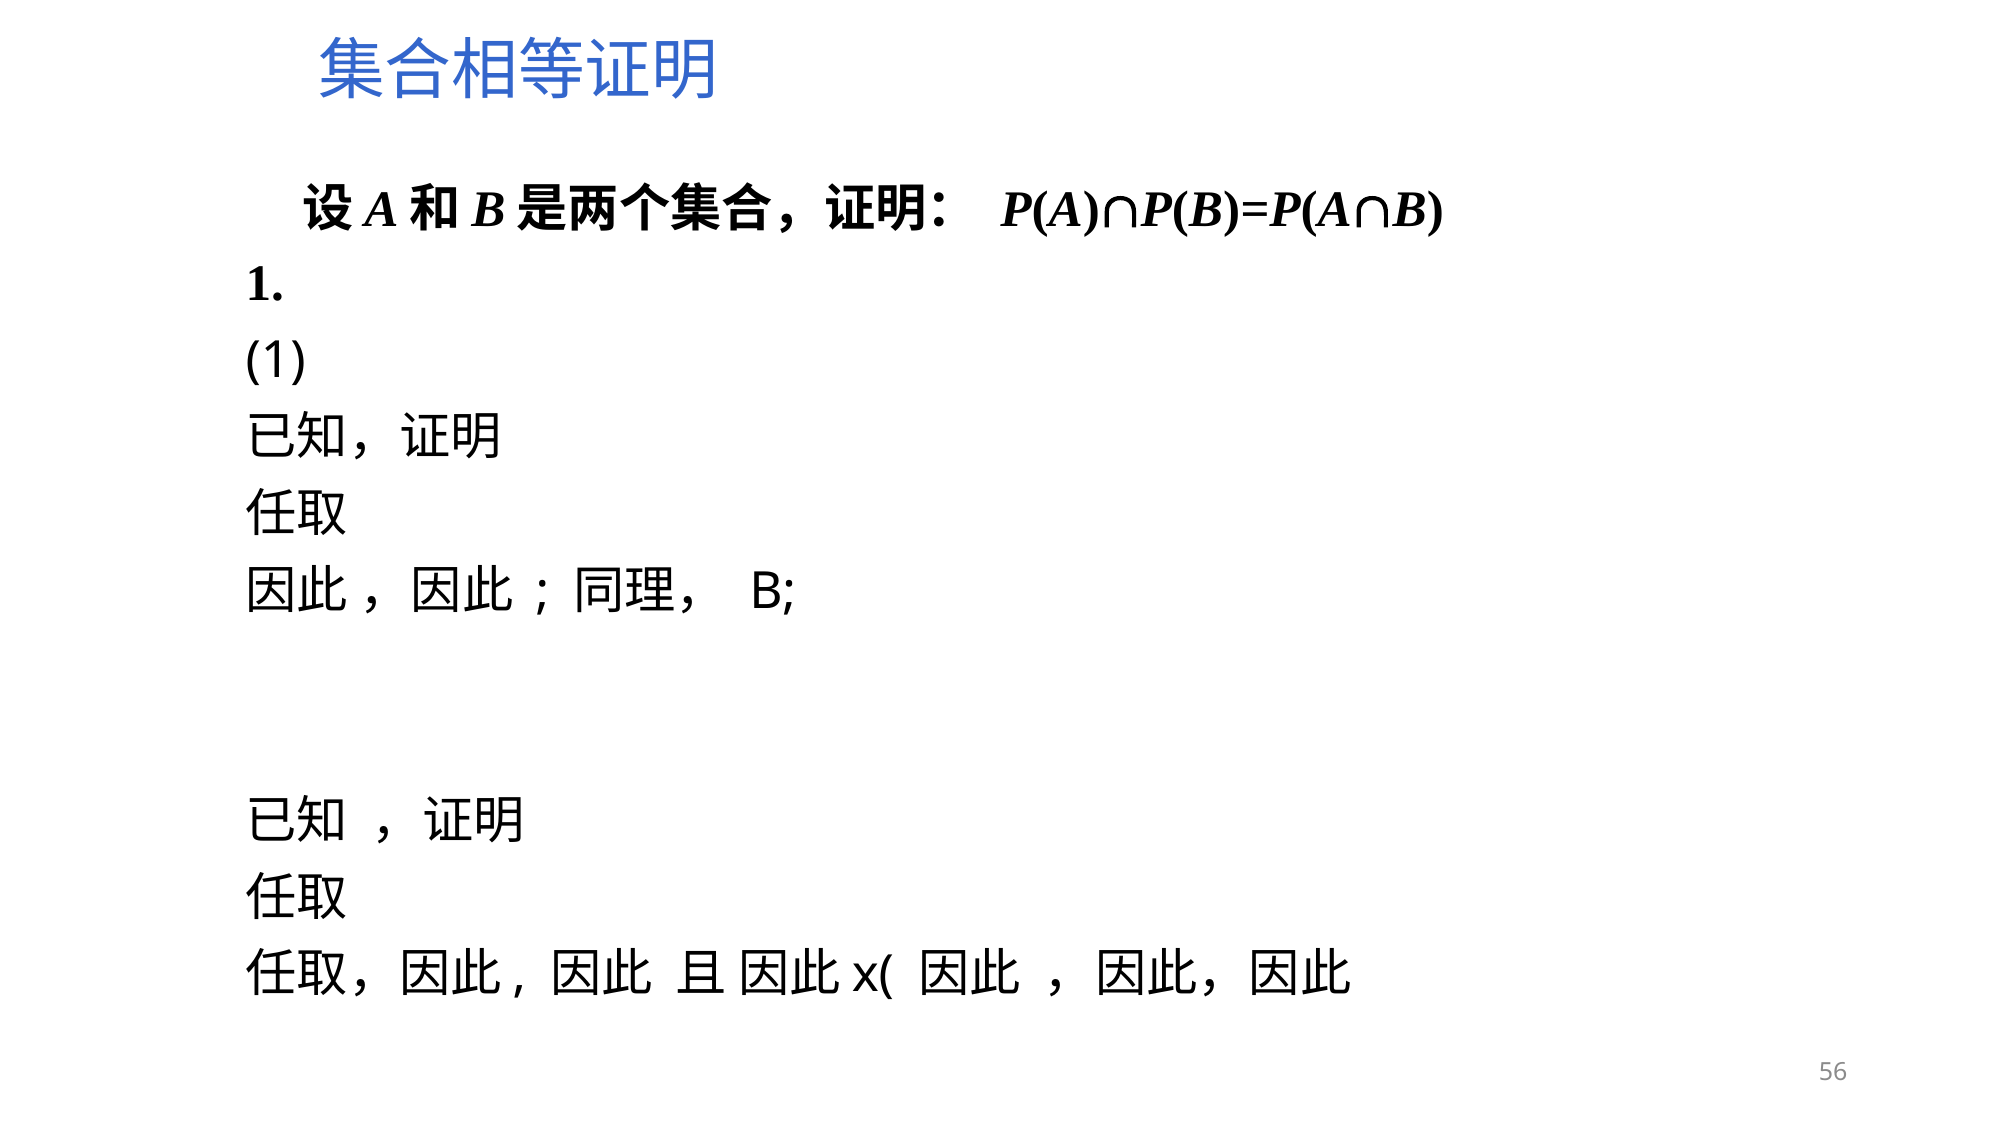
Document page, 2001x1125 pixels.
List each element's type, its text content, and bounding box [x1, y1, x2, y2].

title 集合相等证明 [303, 0, 1654, 157]
slide_number 56 [1412, 1042, 1863, 1103]
